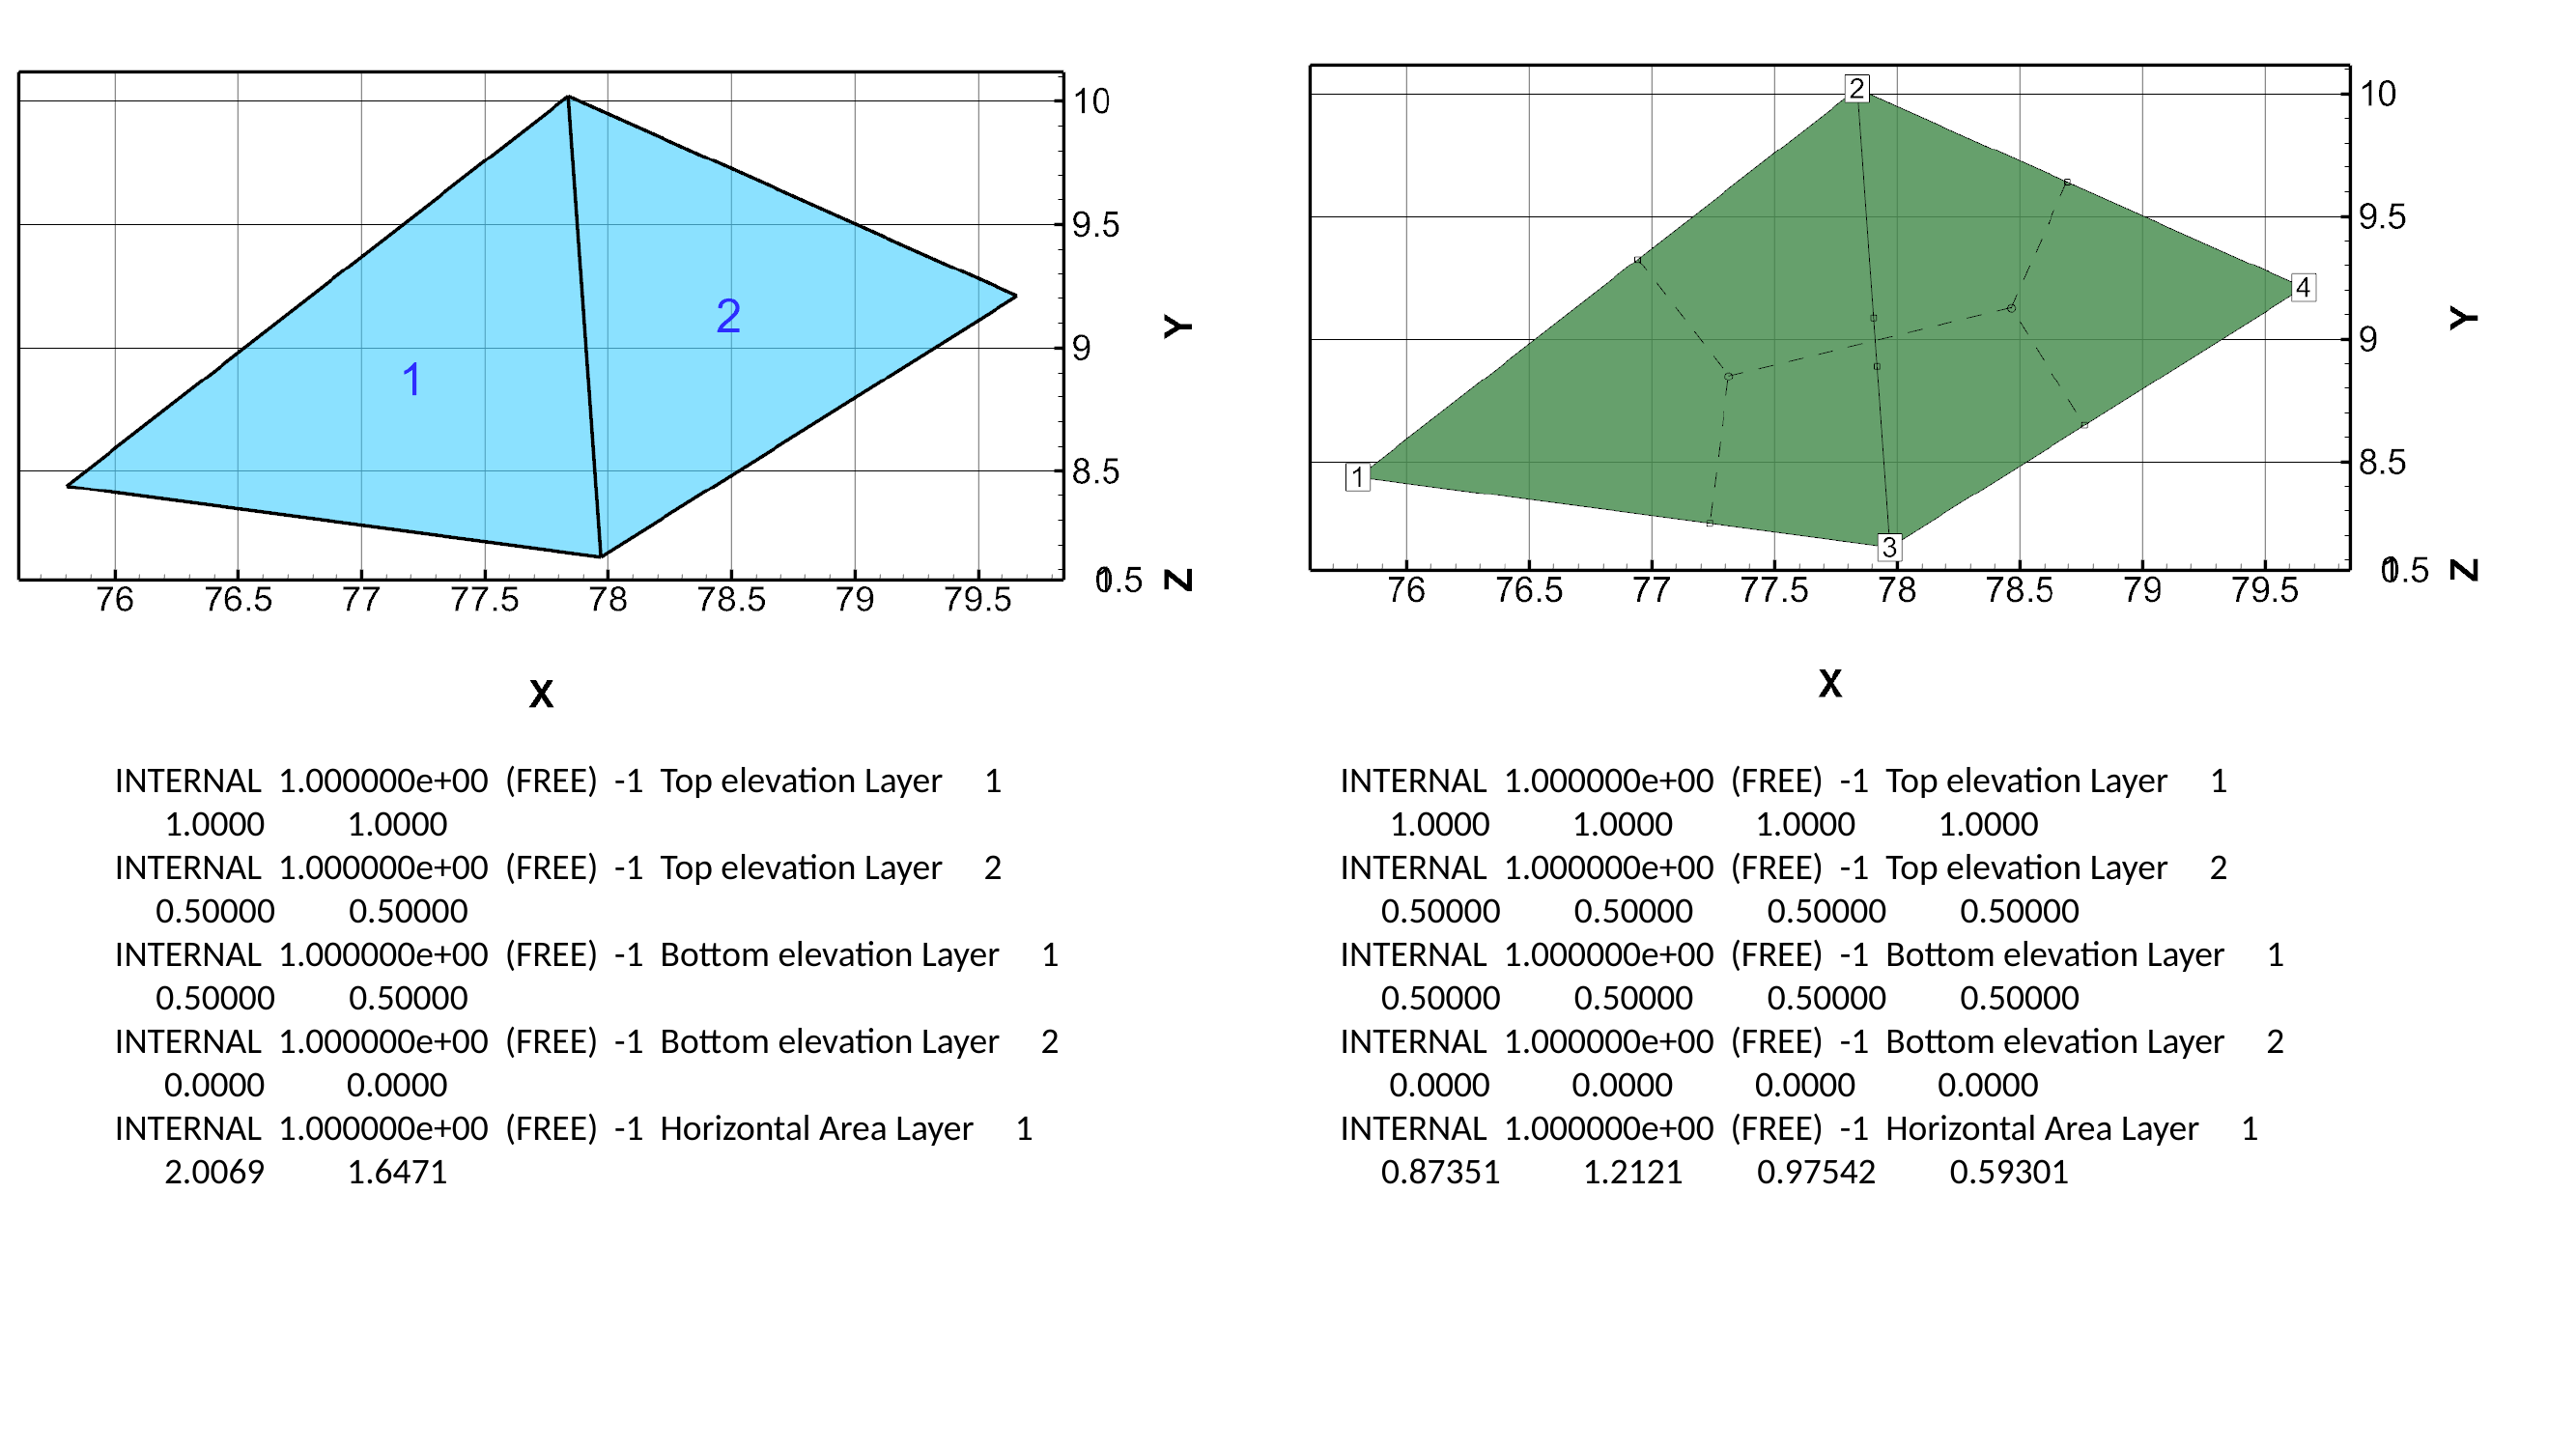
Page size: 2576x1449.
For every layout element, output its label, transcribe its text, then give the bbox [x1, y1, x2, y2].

picture [1288, 34, 2488, 724]
text_box INTERNAL 1.000000e+00 (FREE) -1 Top elevation Layer 1 1.0000 1.0000 1.0000 1.0000 INTERNAL 1.000000e+00 (FREE) -1 Top elevation Layer 2 0.50000 0.50000 0.50000 0.50000 INTERNAL 1.000000e+00 (FREE) -1 Bottom elevation Layer 1 0.50000 0.50000 0.50000 0.50000 INTERNAL 1.000000e+00 (FREE) -1 Bottom elevation Layer 2 0.0000 0.0000 0.0000 0.0000 INTERNAL 1.000000e+00 (FREE) -1 Horizontal Area Layer 1 0.87351 1.2121 0.97542 0.59301 [1325, 749, 2576, 1199]
text_box INTERNAL 1.000000e+00 (FREE) -1 Top elevation Layer 1 1.0000 1.0000 INTERNAL 1.000000e+00 (FREE) -1 Top elevation Layer 2 0.50000 0.50000 INTERNAL 1.000000e+00 (FREE) -1 Bottom elevation Layer 1 0.50000 0.50000 INTERNAL 1.000000e+00 (FREE) -1 Bottom elevation Layer 2 0.0000 0.0000 INTERNAL 1.000000e+00 (FREE) -1 Horizontal Area Layer 1 2.0069 1.6471 [100, 749, 1325, 1199]
picture [0, 49, 1218, 709]
